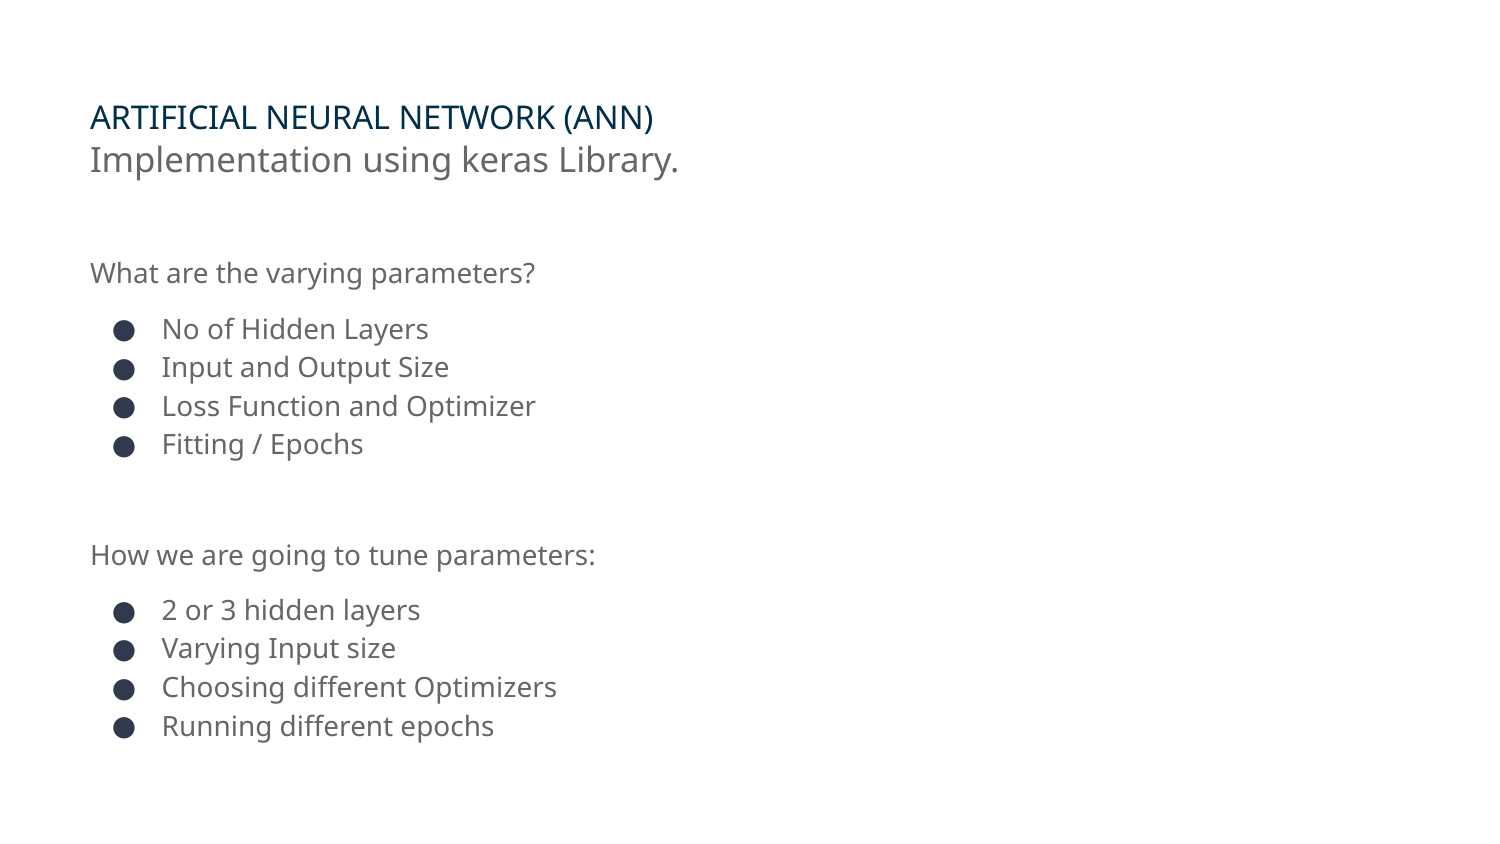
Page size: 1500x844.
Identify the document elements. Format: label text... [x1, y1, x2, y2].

title ARTIFICIAL NEURAL NETWORK (ANN) [75, 88, 1425, 123]
list Implementation using keras Library. What are the varying parameters? No of Hidden Layers Input and Output Size Loss Function and Optimizer Fitting / Epochs How we are going to tune parameters: 2 or 3 hidden layers Varying Input size Choosing different Optimizers Running different epochs [75, 123, 1425, 754]
